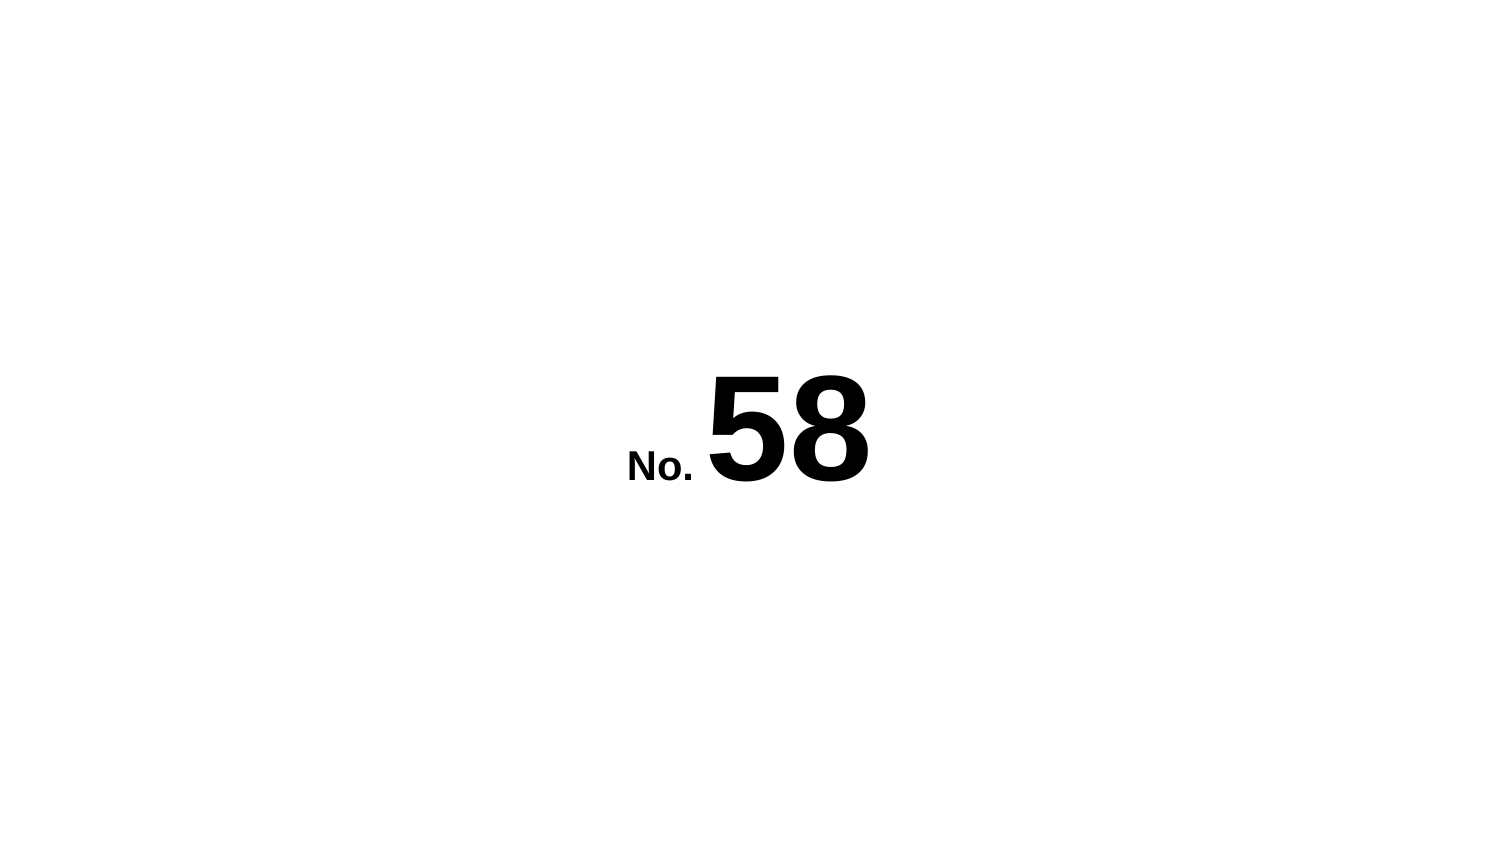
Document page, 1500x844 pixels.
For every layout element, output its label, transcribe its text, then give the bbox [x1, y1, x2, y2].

text_box No. 58 [612, 323, 888, 519]
